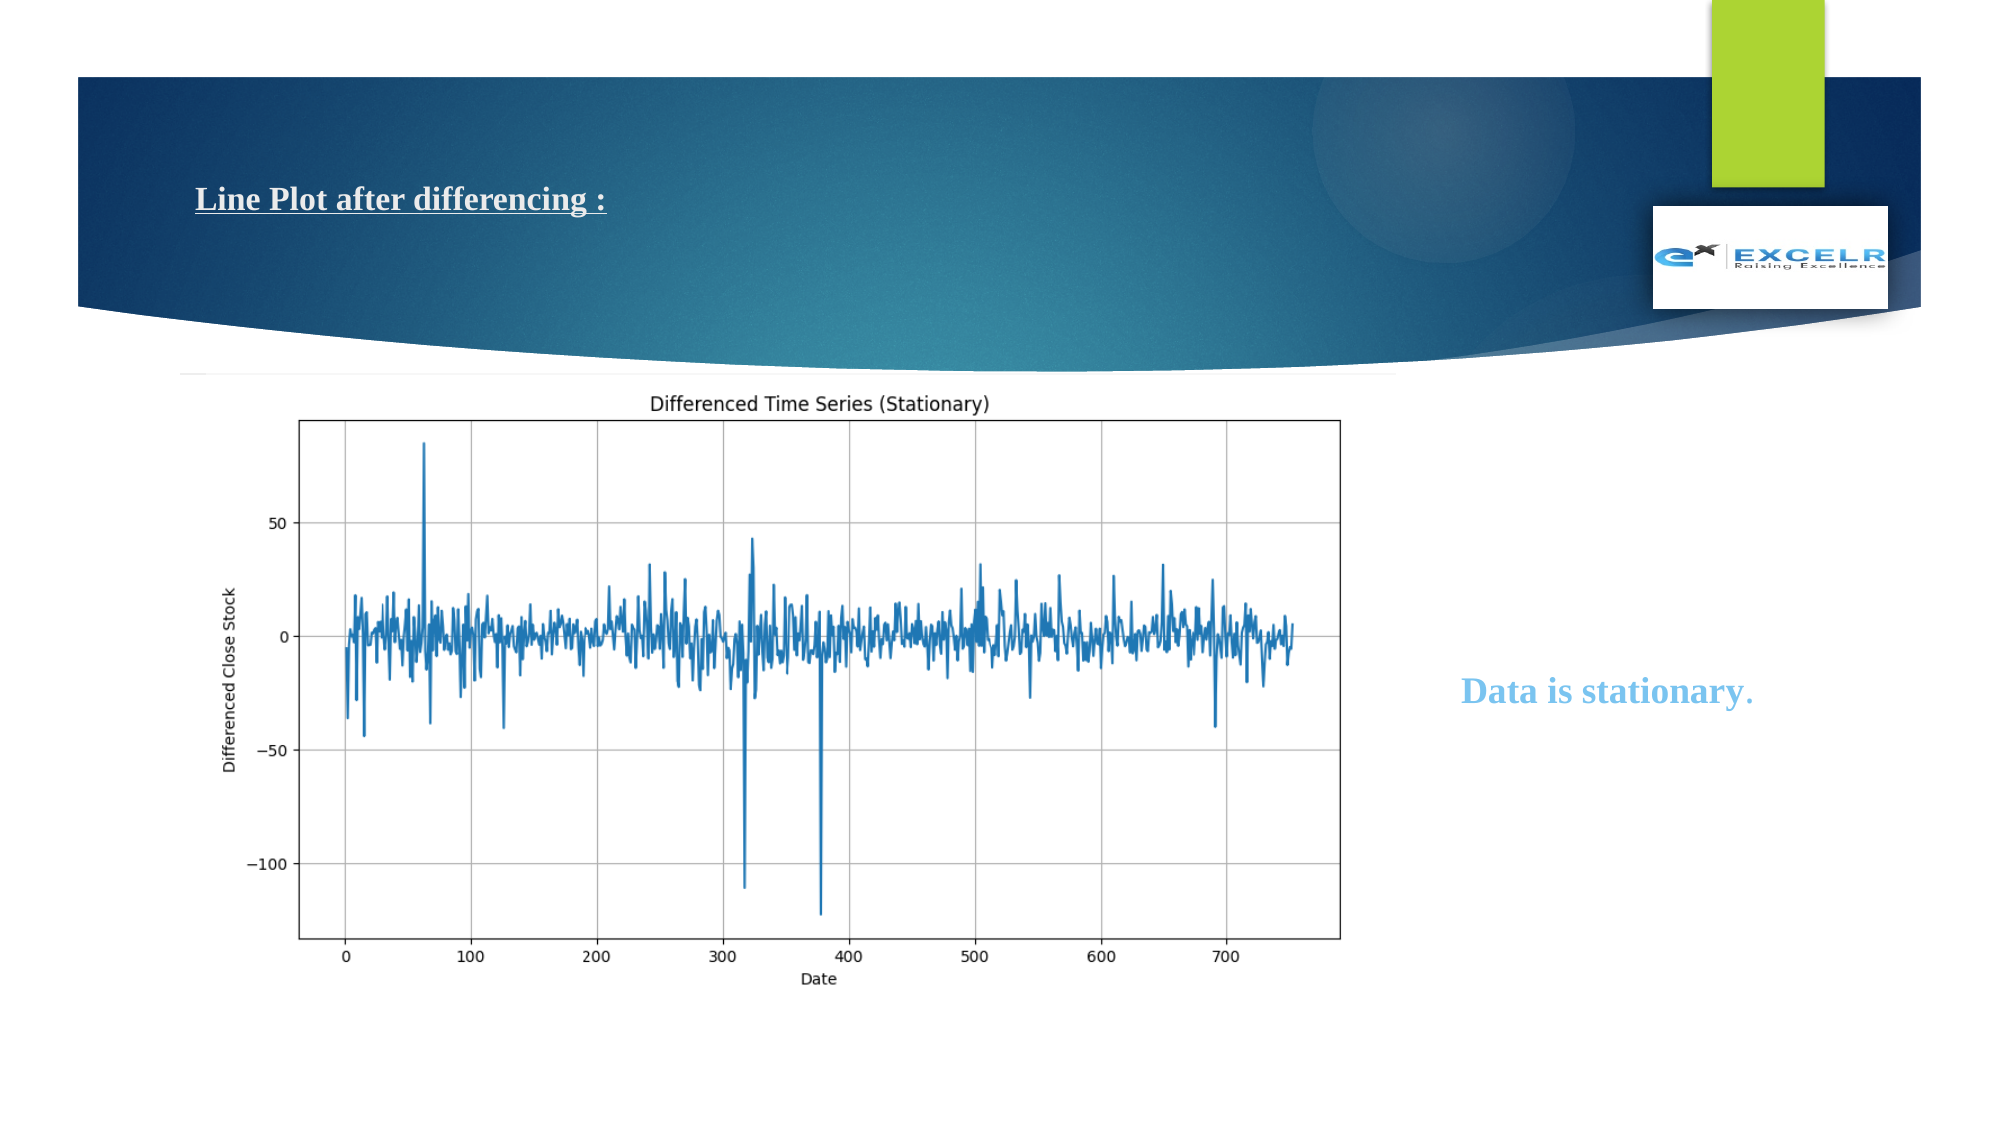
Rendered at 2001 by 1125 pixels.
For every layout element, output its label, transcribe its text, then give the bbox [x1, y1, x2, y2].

picture [1652, 206, 1888, 310]
text_box Data is stationary. [1446, 658, 1770, 718]
title Line Plot after differencing : [180, 47, 1815, 267]
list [179, 373, 1397, 991]
